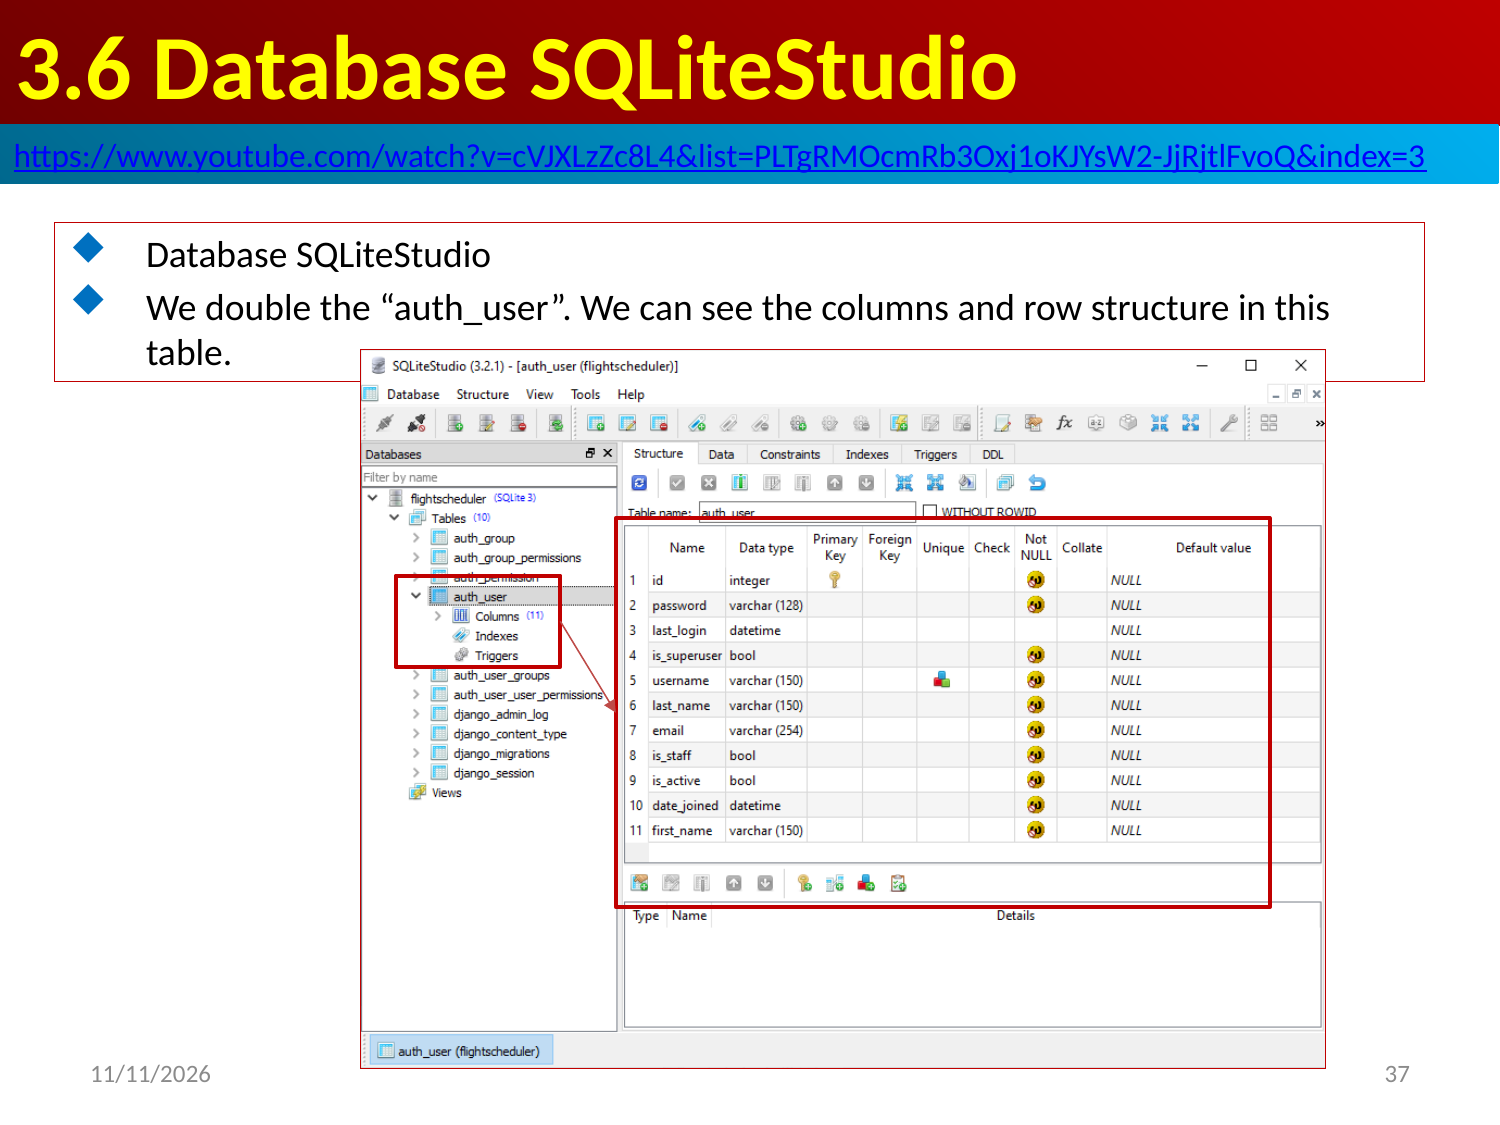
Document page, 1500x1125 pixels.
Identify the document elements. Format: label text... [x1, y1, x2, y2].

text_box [560, 620, 617, 713]
subtitle Database SQLiteStudio We double the “auth_user”. We can see the columns and row structure in this table. [54, 222, 1425, 382]
text_box https://www.youtube.com/watch?v=cVJXLzZc8L4&list=PLTgRMOcmRb3Oxj1oKJYsW2-JjRjtlFvoQ&index=3 [0, 124, 1499, 184]
title 3.6 Database SQLiteStudio [0, 0, 1500, 126]
picture [359, 349, 1326, 1069]
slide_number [75, 1042, 425, 1103]
slide_number 37 [1074, 1042, 1425, 1103]
